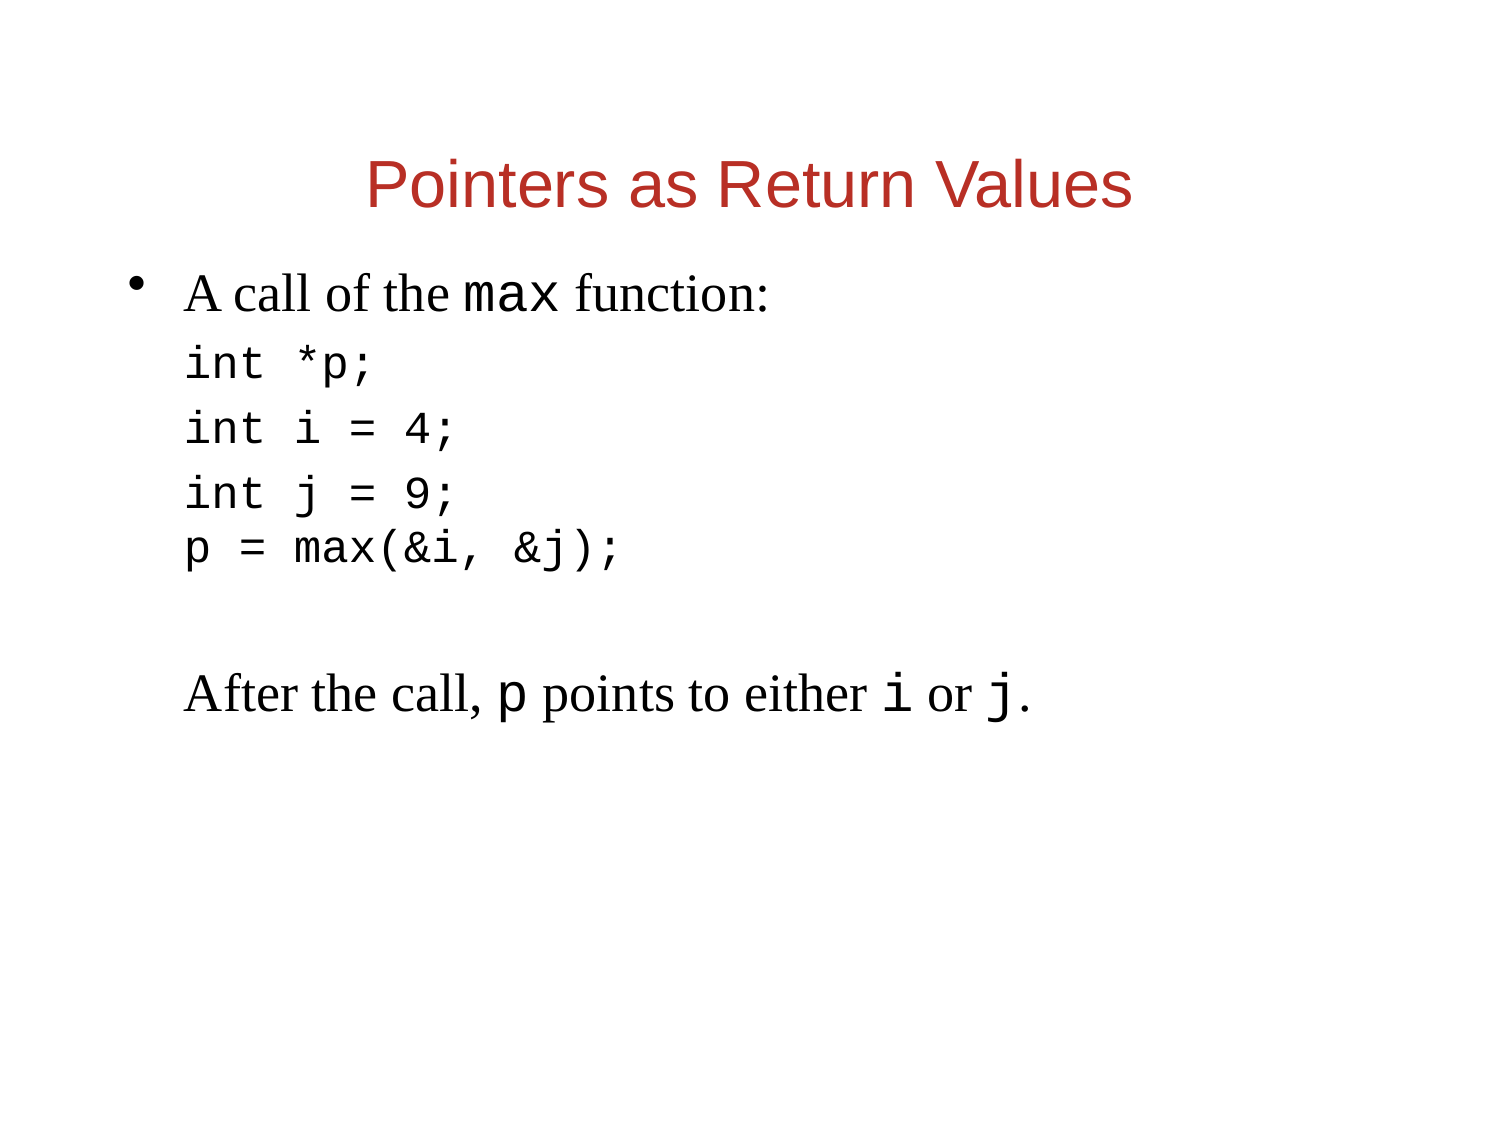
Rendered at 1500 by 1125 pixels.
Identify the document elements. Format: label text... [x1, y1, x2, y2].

title Pointers as Return Values [112, 125, 1388, 238]
list A call of the max function: int *p; int i = 4; int j = 9; p = max(&i, &j); After the call, p points to either i or j. [112, 249, 1388, 1038]
